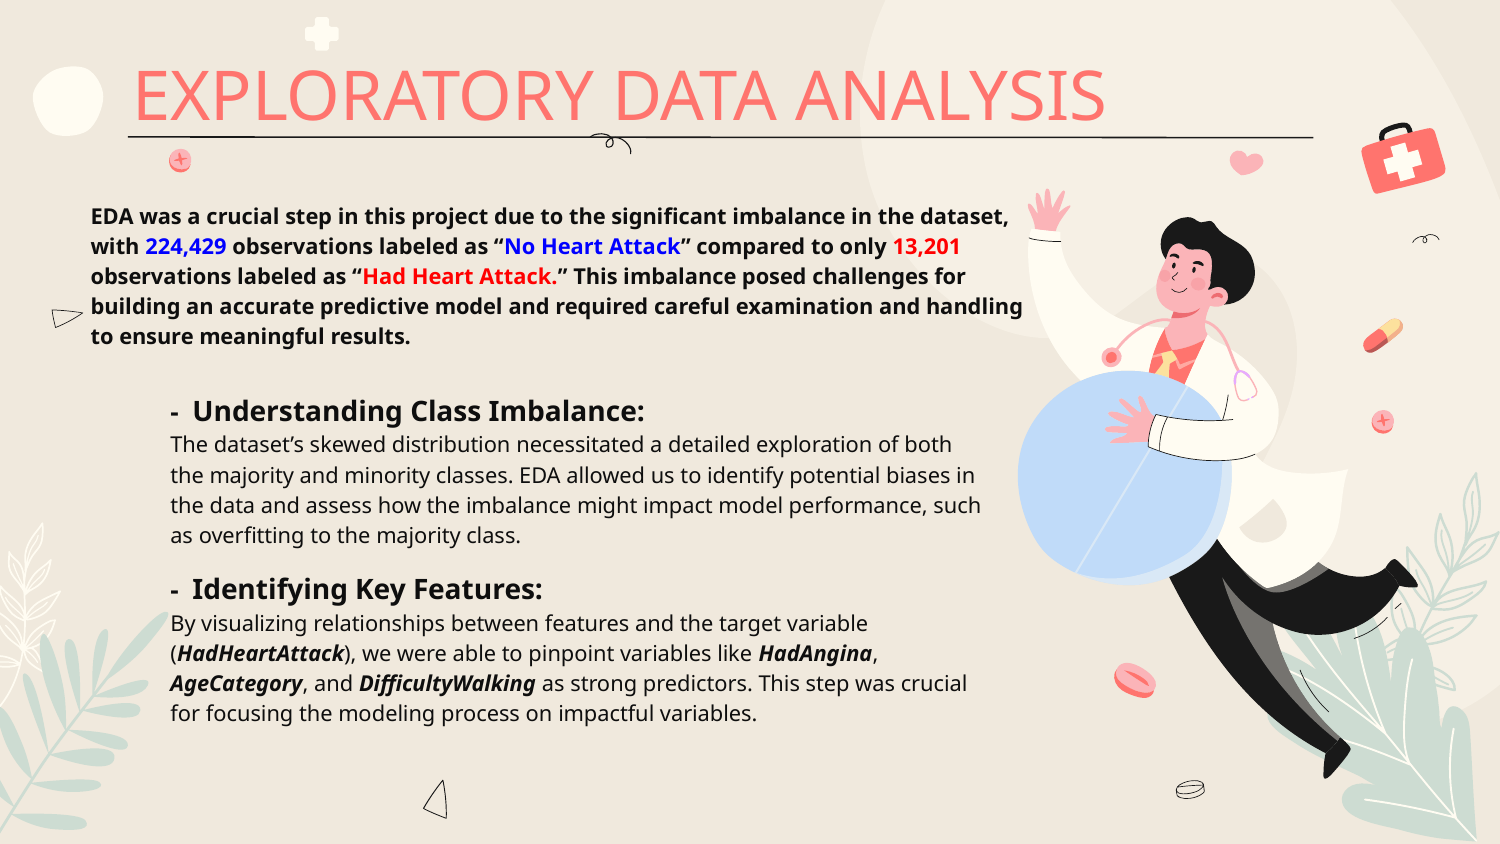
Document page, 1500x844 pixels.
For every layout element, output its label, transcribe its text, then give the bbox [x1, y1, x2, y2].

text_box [1366, 314, 1400, 357]
text_box [32, 66, 104, 136]
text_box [1112, 662, 1157, 699]
text_box [1229, 150, 1264, 176]
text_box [1359, 122, 1448, 199]
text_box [167, 148, 193, 173]
subtitle EDA was a crucial step in this project due to the significant imbalance in the dataset, with 224,429 observations labeled as “No Heart Attack” compared to only 13,201 observations labeled as “Had Heart Attack.” This imbalance posed challenges for building an accurate predictive model and required careful examination and handling to ensure meaningful results. [75, 183, 1049, 354]
title EXPLORATORY DATA ANALYSIS [116, 23, 1371, 149]
text_box - Understanding Class Imbalance: The dataset’s skewed distribution necessitated a detailed exploration of both the majority and minority classes. EDA allowed us to identify potential biases in the data and assess how the imbalance might impact model performance, such as overfitting to the majority class. - Identifying Key Features: By visualizing relationships between features and the target variable (HadHeartAttack), we were able to pinpoint variables like HadAngina, AgeCategory, and DifficultyWalking as strong predictors. This step was crucial for focusing the modeling process on impactful variables. [155, 373, 998, 788]
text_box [1370, 409, 1396, 434]
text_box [1012, 188, 1419, 779]
